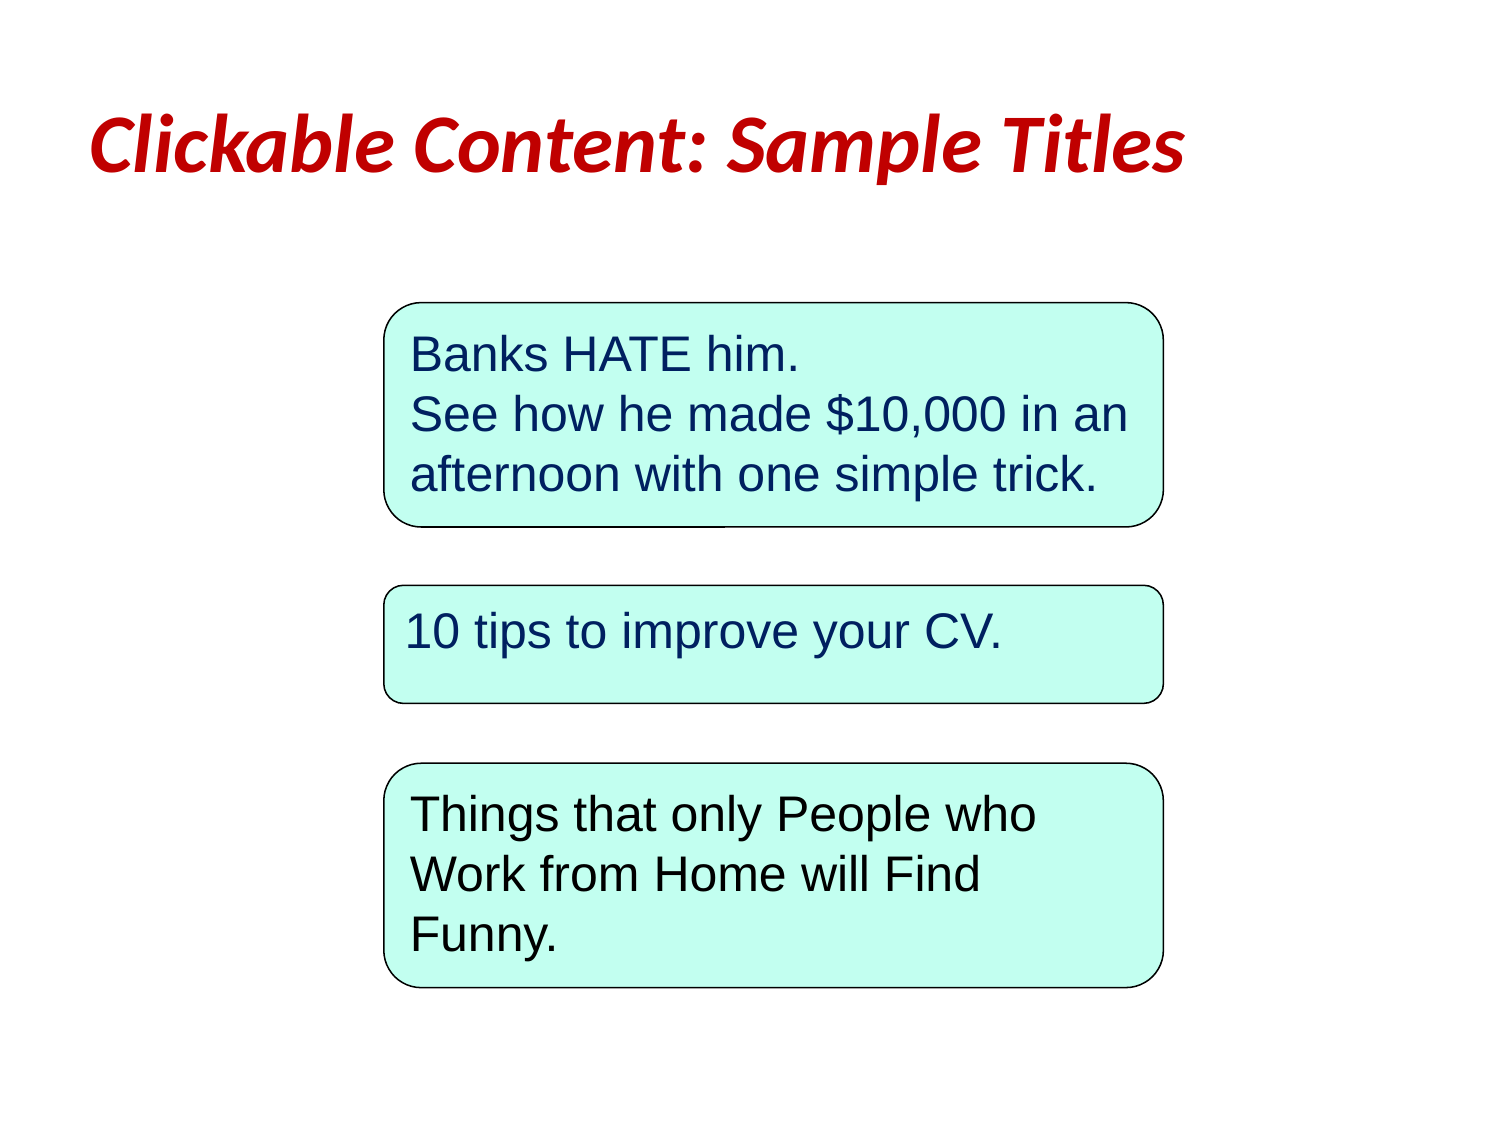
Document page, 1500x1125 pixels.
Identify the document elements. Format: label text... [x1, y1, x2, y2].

text_box Clickable Content: Sample Titles [74, 45, 1425, 233]
text_box 10 tips to improve your CV. [383, 585, 1164, 704]
text_box Things that only People who Work from Home will Find Funny. [383, 763, 1164, 988]
text_box Banks HATE him. See how he made $10,000 in an afternoon with one simple trick. [383, 302, 1164, 528]
